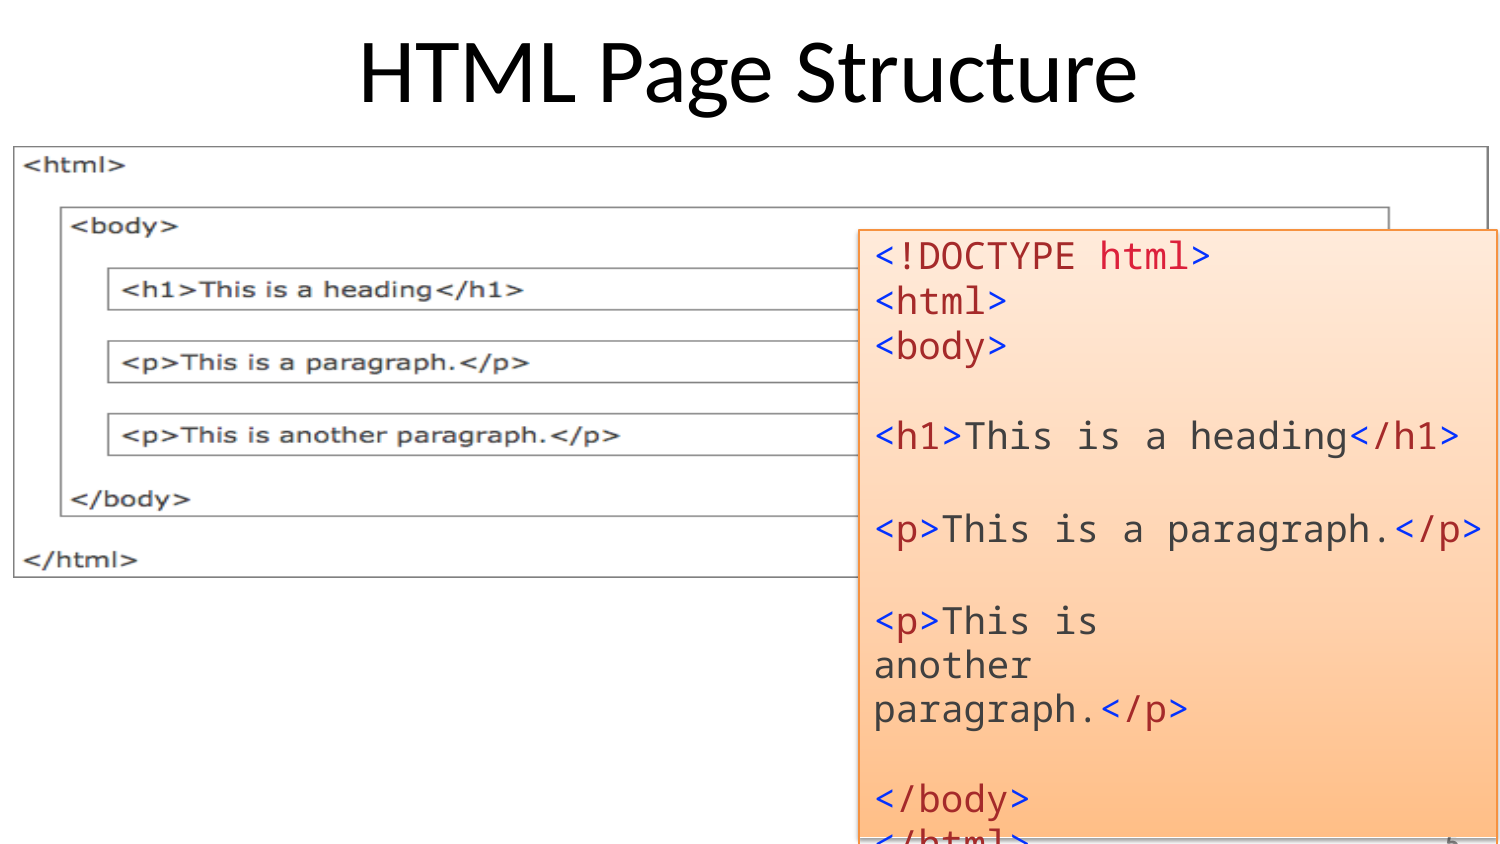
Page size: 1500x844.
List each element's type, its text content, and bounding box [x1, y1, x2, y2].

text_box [13, 145, 1500, 844]
title HTML Page Structure [356, 8, 1144, 144]
